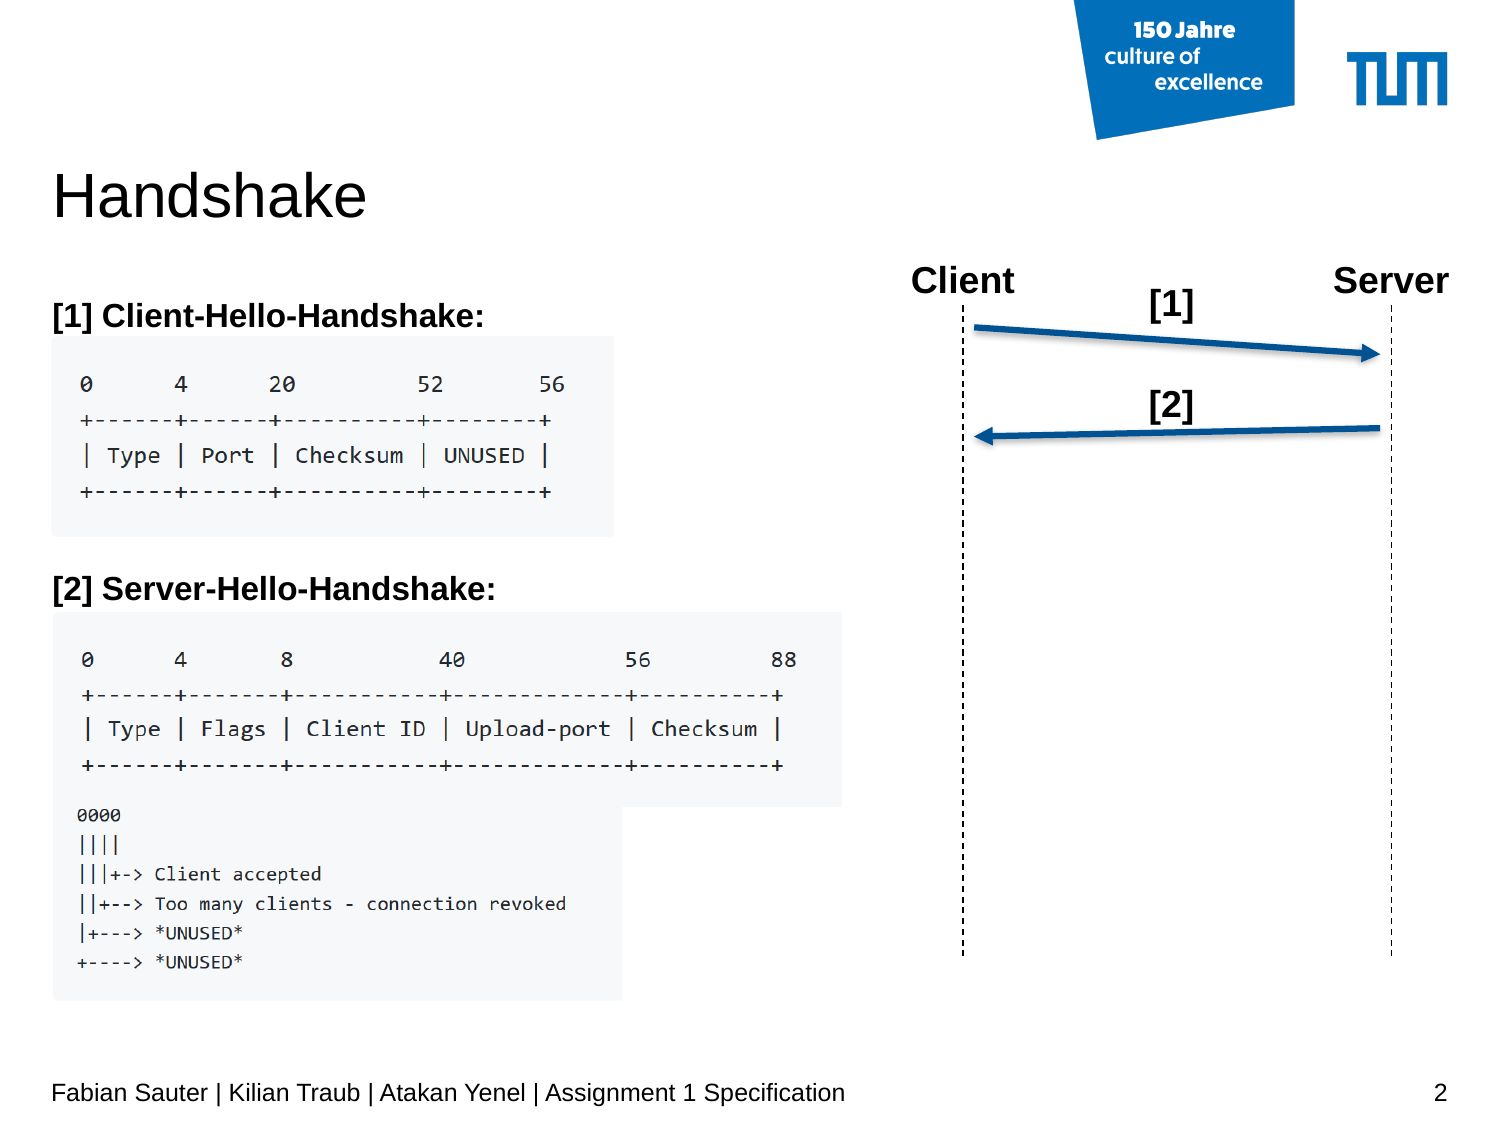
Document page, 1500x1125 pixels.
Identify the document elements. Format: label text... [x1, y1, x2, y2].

picture [50, 335, 614, 538]
slide_number 2 [1112, 1061, 1448, 1122]
text_box Client [895, 248, 1030, 309]
picture [1069, 0, 1500, 158]
text_box [2] [1133, 372, 1220, 426]
title Handshake [52, 162, 1449, 231]
list [1] Client-Hello-Handshake: [2] Server-Hello-Handshake: [52, 288, 588, 334]
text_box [973, 427, 1381, 437]
picture [51, 609, 842, 1001]
text_box Server [1318, 248, 1465, 309]
footer Fabian Sauter | Kilian Traub | Atakan Yenel | Assignment 1 Specification [51, 1061, 1112, 1122]
list [1] Client-Hello-Handshake: [2] Server-Hello-Handshake: [52, 546, 588, 608]
text_box [1] [1134, 271, 1221, 325]
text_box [973, 327, 1381, 355]
